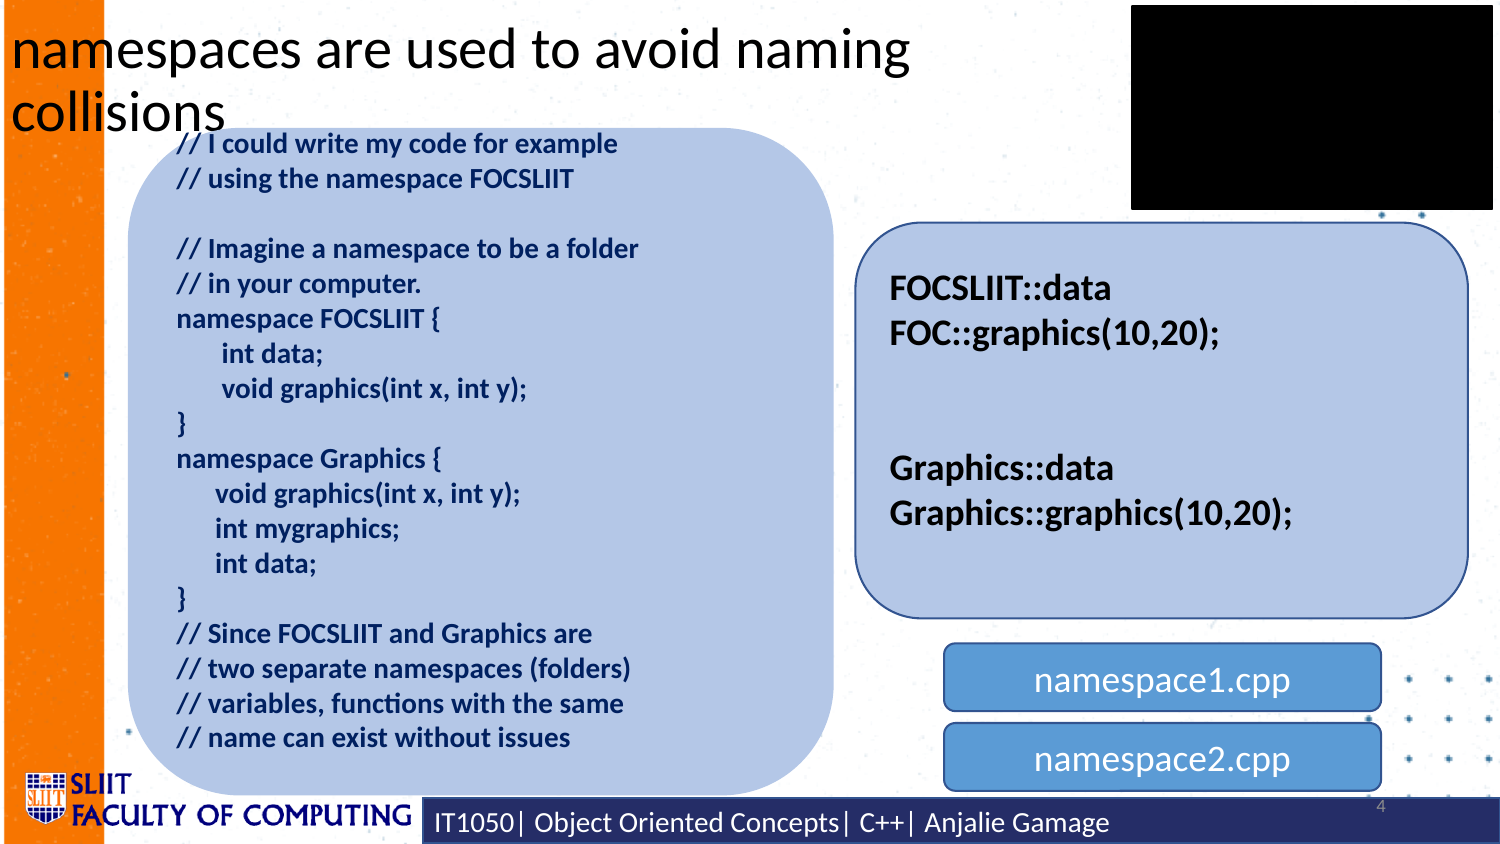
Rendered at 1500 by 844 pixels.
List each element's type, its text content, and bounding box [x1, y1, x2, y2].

text_box namespace2.cpp [943, 721, 1383, 792]
picture [0, 0, 1500, 844]
title namespaces are used to avoid naming collisions [0, 0, 1125, 164]
text_box namespace1.cpp [943, 642, 1383, 713]
text_box // I could write my code for example // using the namespace FOCSLIIT // Imagine a namespace to be a folder // in your computer. namespace FOCSLIIT { int data; void graphics(int x, int y); } namespace Graphics { void graphics(int x, int y); int mygraphics; int data; } // Since FOCSLIIT and Graphics are // two separate namespaces (folders) // variables, functions with the same // name can exist without issues [127, 127, 834, 796]
slide_number 4 [1059, 782, 1397, 827]
text_box FOCSLIIT::data FOC::graphics(10,20); Graphics::data Graphics::graphics(10,20); [854, 221, 1469, 620]
